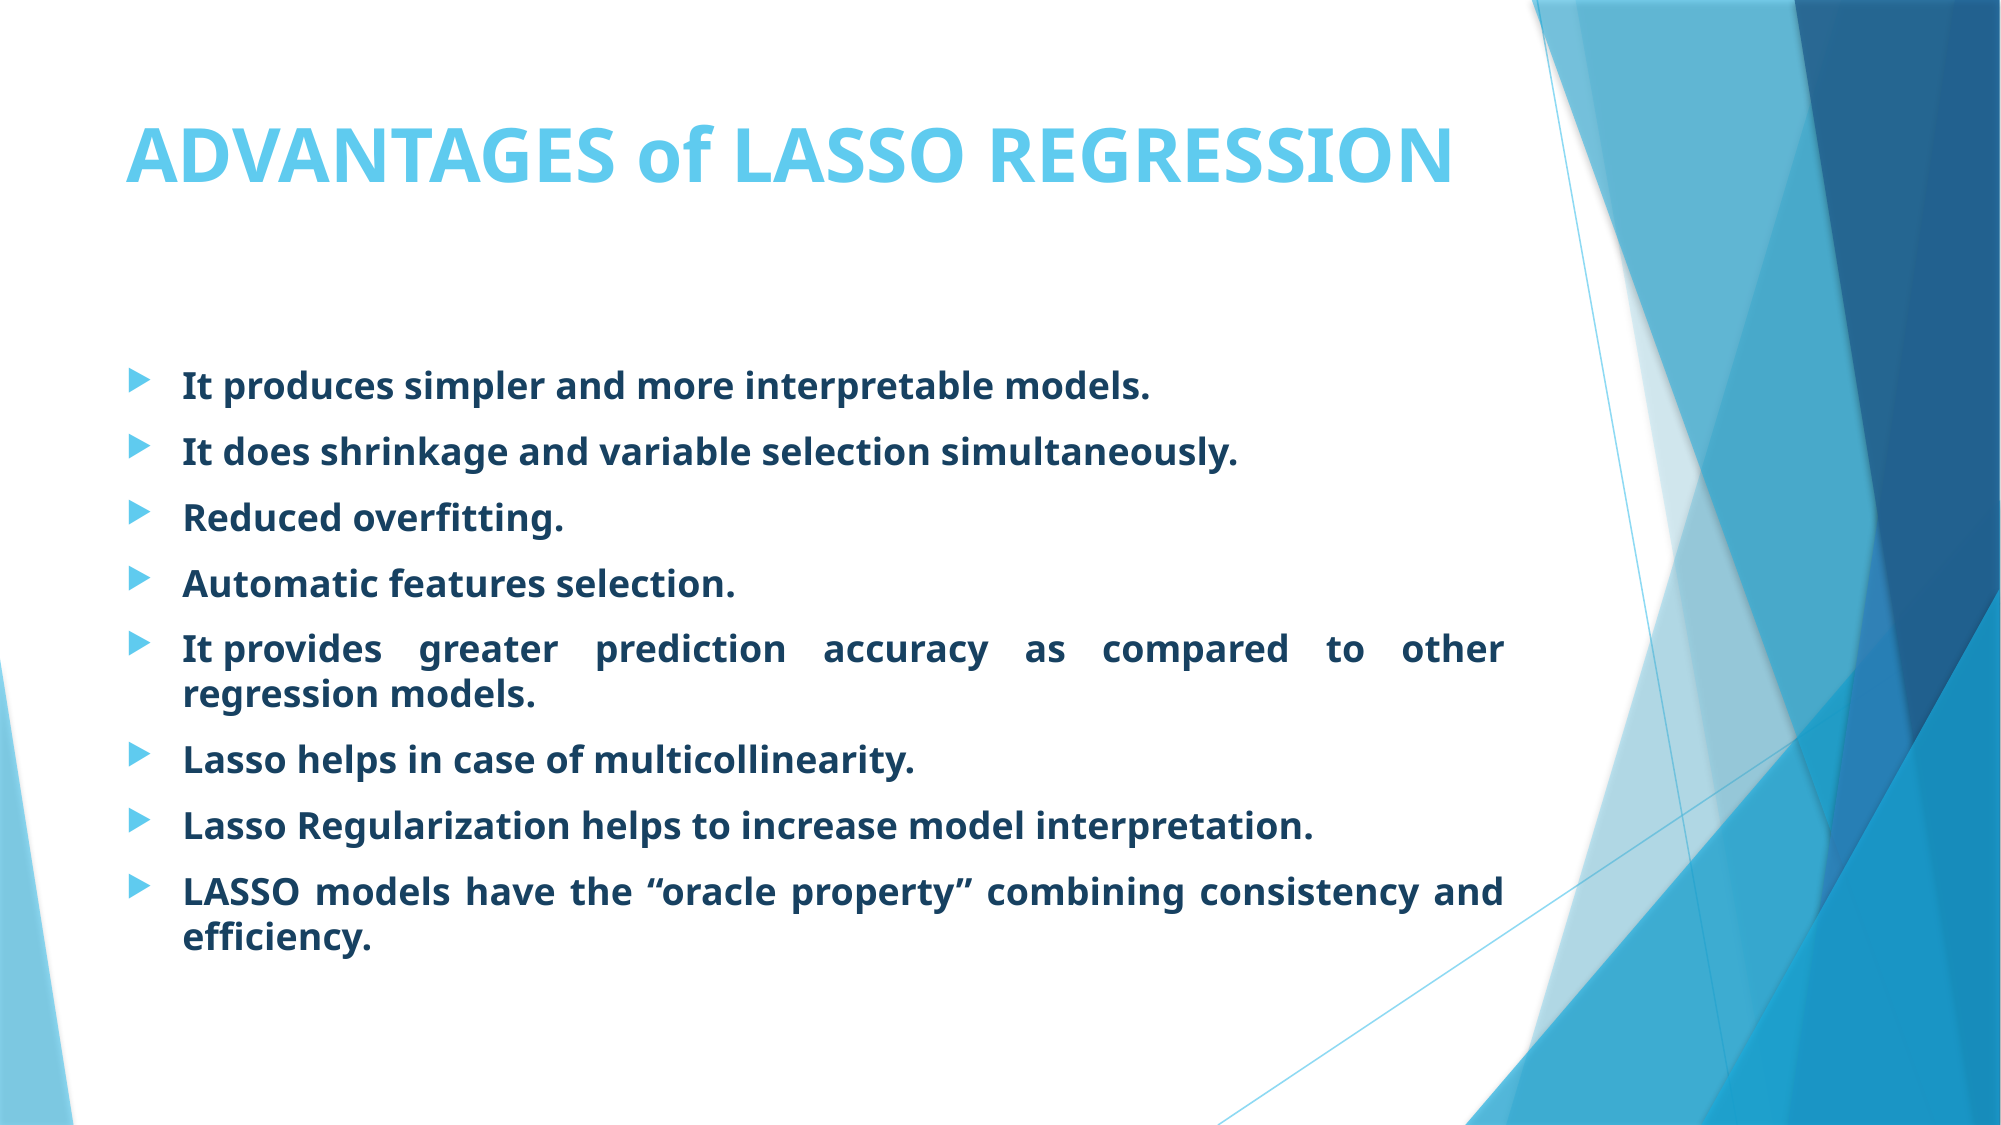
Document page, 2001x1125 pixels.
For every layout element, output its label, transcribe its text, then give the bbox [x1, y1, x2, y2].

title ADVANTAGES of LASSO REGRESSION [111, 99, 1522, 317]
list It produces simpler and more interpretable models. It does shrinkage and variable selection simultaneously. Reduced overfitting. Automatic features selection. It provides greater prediction accuracy as compared to other regression models. Lasso helps in case of multicollinearity. Lasso Regularization helps to increase model interpretation. LASSO models have the “oracle property” combining consistency and efficiency. [111, 354, 1522, 992]
